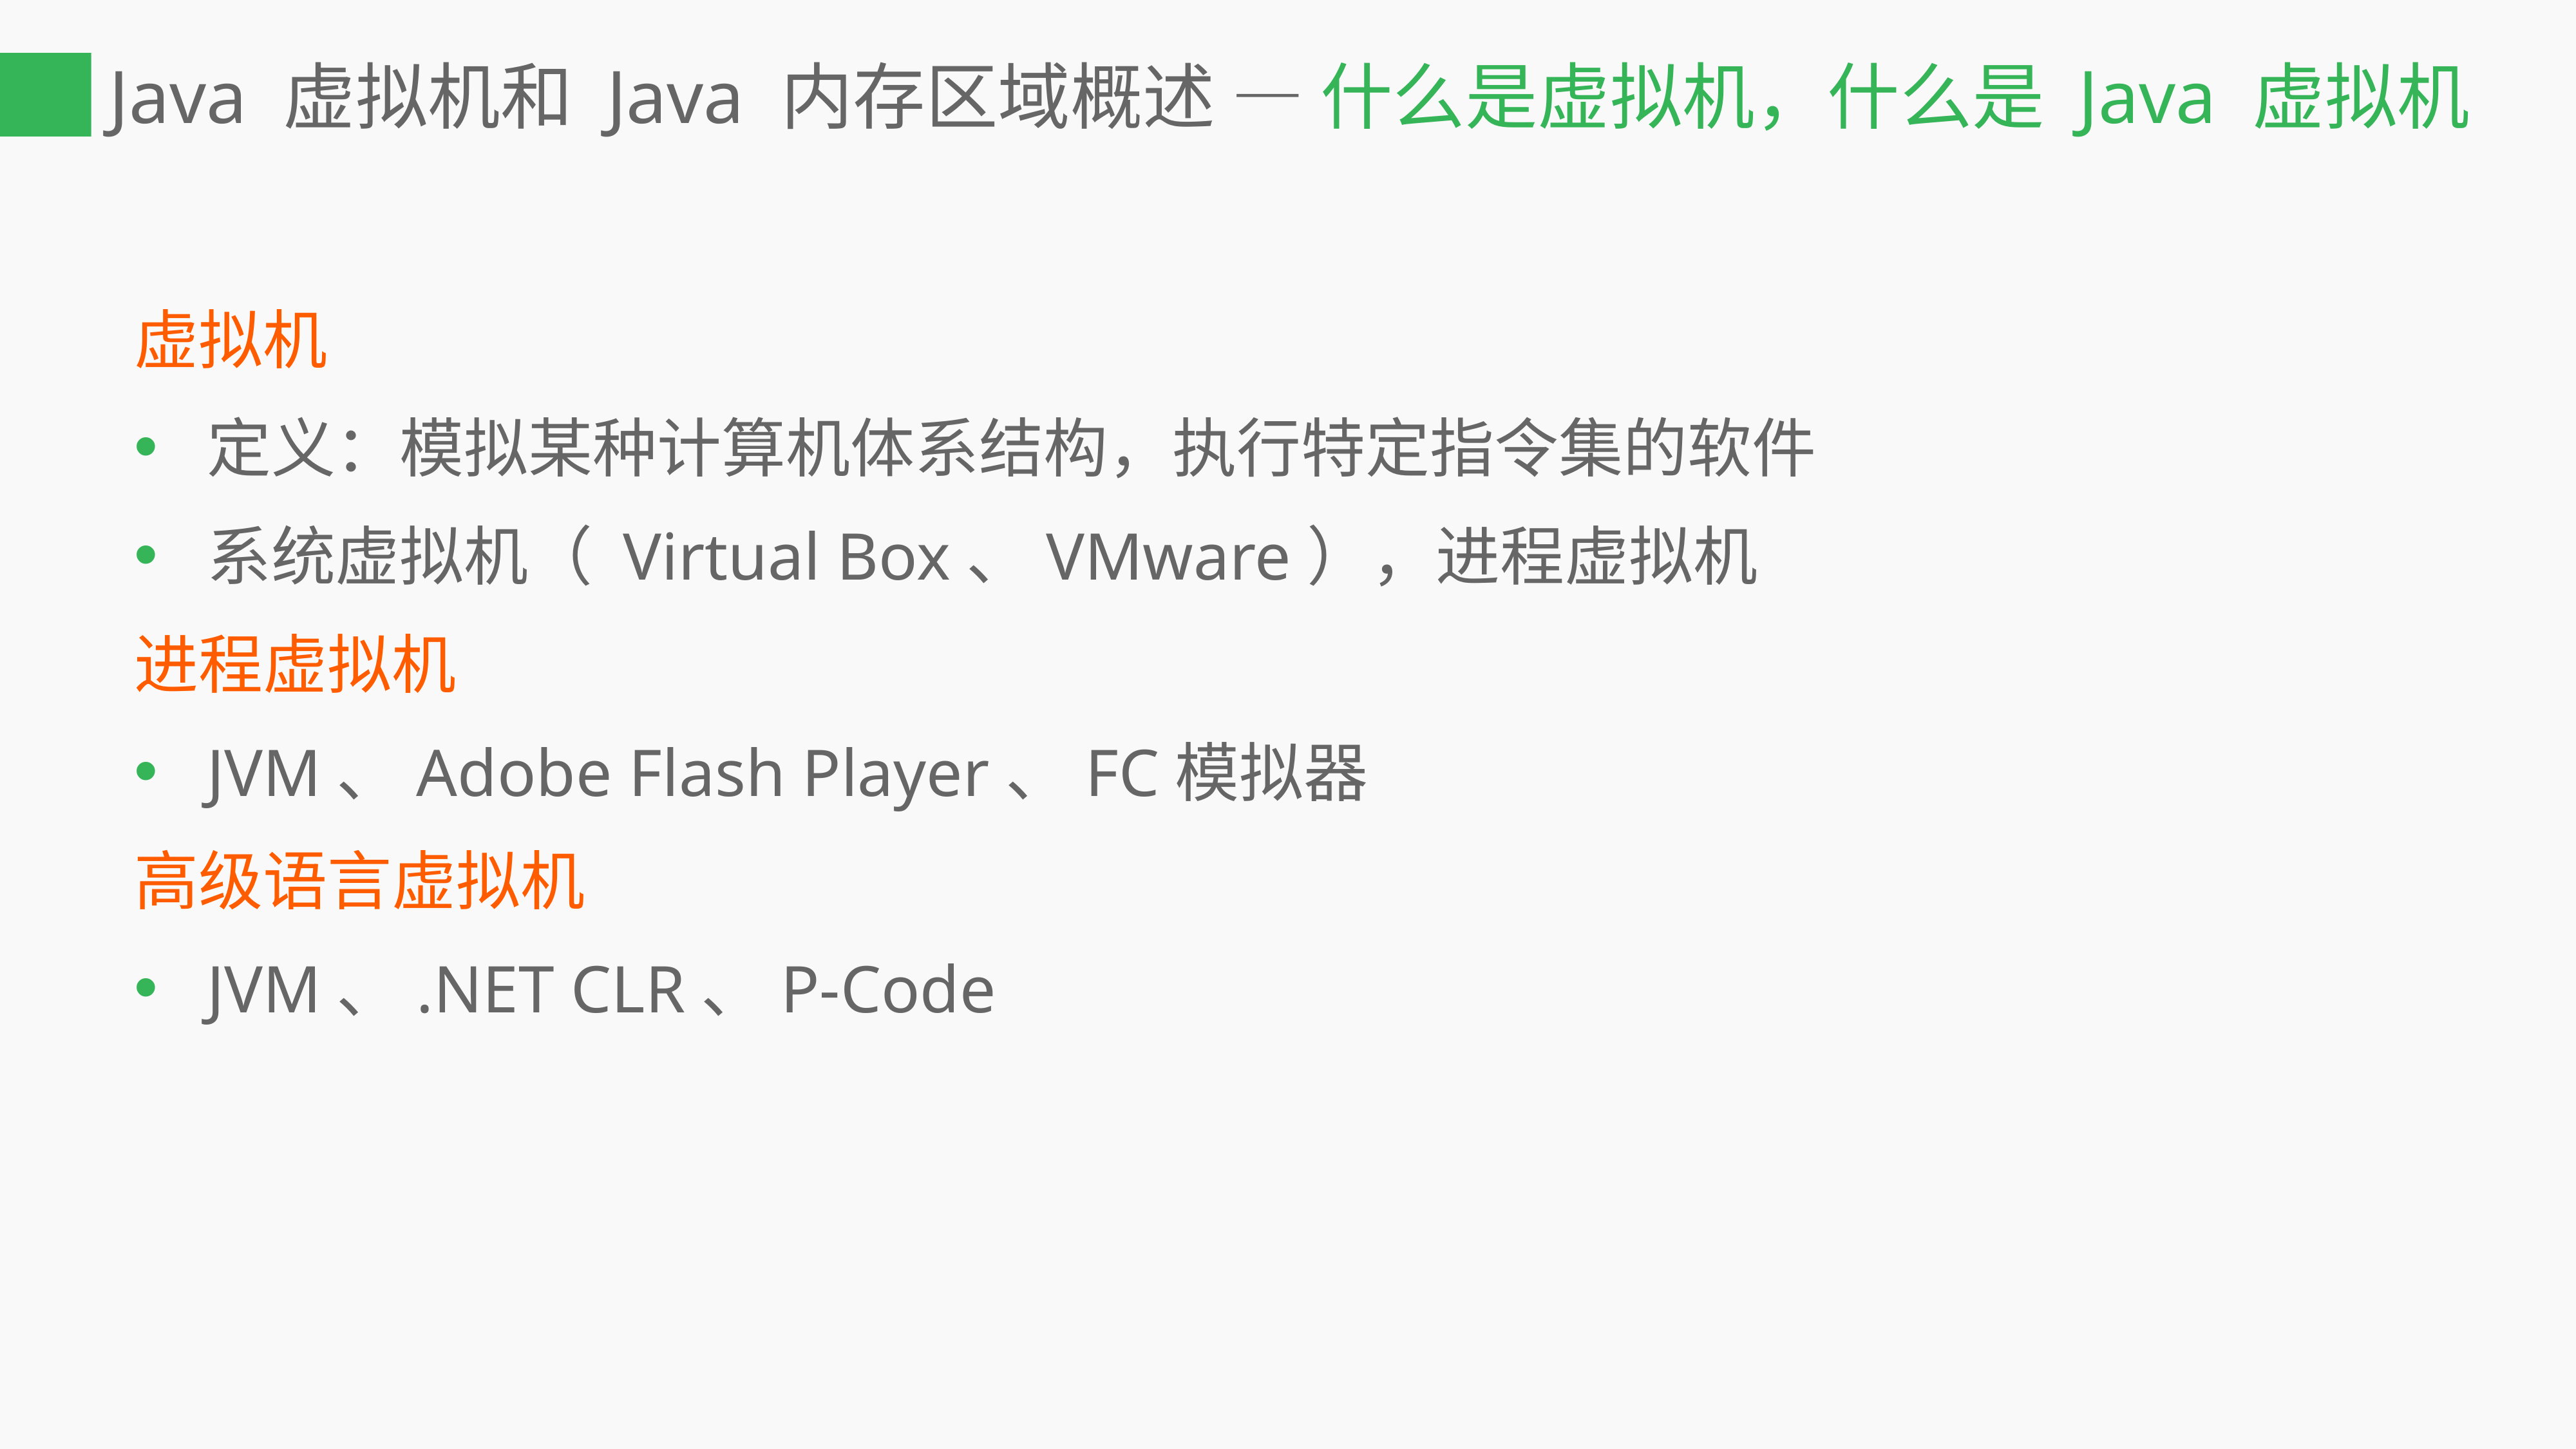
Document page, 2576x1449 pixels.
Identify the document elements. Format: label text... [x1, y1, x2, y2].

title Java 虚拟机和 Java 内存区域概述 — 什么是虚拟机，什么是 Java 虚拟机 [108, 44, 2540, 144]
picture [0, 53, 91, 137]
subtitle 虚拟机 定义：模拟某种计算机体系结构，执行特定指令集的软件 系统虚拟机（ Virtual Box、VMware），进程虚拟机 进程虚拟机 JVM、Adobe Flash Player、FC模拟器 高级语言虚拟机 JVM、.NET CLR、P-Code [115, 268, 2461, 1338]
